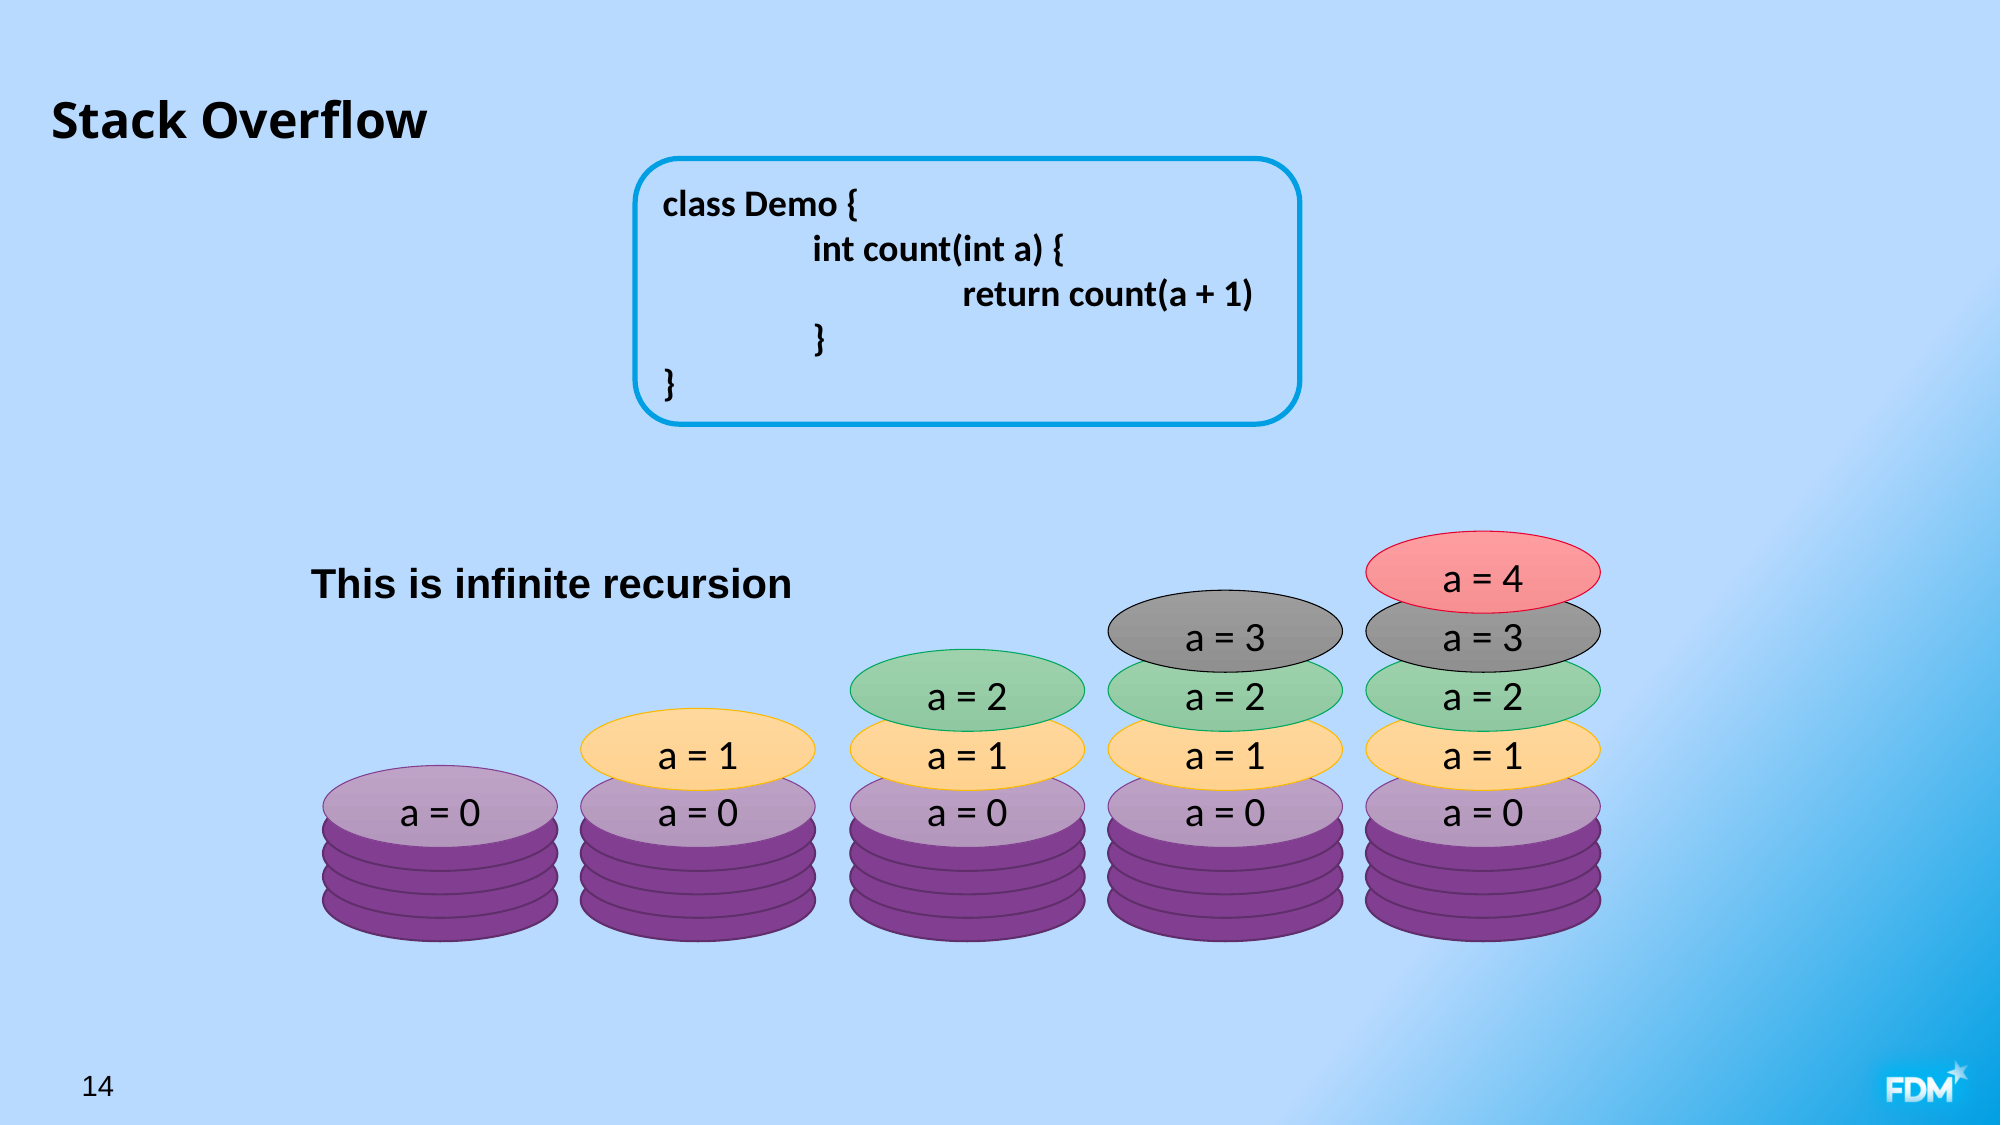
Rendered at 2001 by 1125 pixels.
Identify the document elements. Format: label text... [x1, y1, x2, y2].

text_box [321, 818, 559, 872]
text_box [579, 865, 817, 919]
text_box [1364, 818, 1602, 872]
text_box a = 0 [1107, 778, 1344, 849]
text_box a = 3 [1365, 602, 1601, 673]
text_box [1107, 818, 1344, 872]
text_box [579, 818, 817, 872]
text_box a = 2 [1365, 661, 1601, 732]
text_box a = 0 [322, 764, 558, 849]
text_box a = 0 [1365, 778, 1601, 849]
text_box [579, 842, 817, 896]
text_box a = 0 [580, 778, 816, 849]
text_box [321, 889, 559, 943]
text_box class Demo { int count(int a) { return count(a + 1) } } [635, 158, 1300, 425]
text_box [1364, 889, 1602, 943]
text_box a = 2 [849, 648, 1086, 732]
text_box This is infinite recursion [296, 549, 851, 665]
text_box [849, 889, 1086, 943]
text_box a = 0 [849, 778, 1086, 849]
text_box [849, 818, 1086, 872]
text_box a = 1 [1365, 720, 1601, 791]
text_box a = 3 [1107, 589, 1344, 673]
text_box a = 1 [580, 707, 816, 791]
slide_number 14 [66, 1060, 534, 1110]
text_box [849, 842, 1086, 896]
text_box [1107, 865, 1344, 919]
text_box [579, 888, 817, 943]
picture [1858, 1029, 2000, 1125]
text_box a = 4 [1365, 530, 1601, 614]
text_box a = 1 [849, 720, 1086, 791]
text_box [321, 842, 559, 896]
text_box a = 1 [1107, 720, 1344, 791]
text_box Stack Overflow [39, 76, 1879, 159]
text_box [321, 865, 559, 919]
text_box [1364, 865, 1602, 919]
text_box a = 2 [1107, 661, 1344, 732]
text_box [1107, 889, 1344, 943]
text_box [1107, 842, 1344, 896]
text_box [1364, 842, 1602, 896]
text_box [849, 866, 1086, 919]
